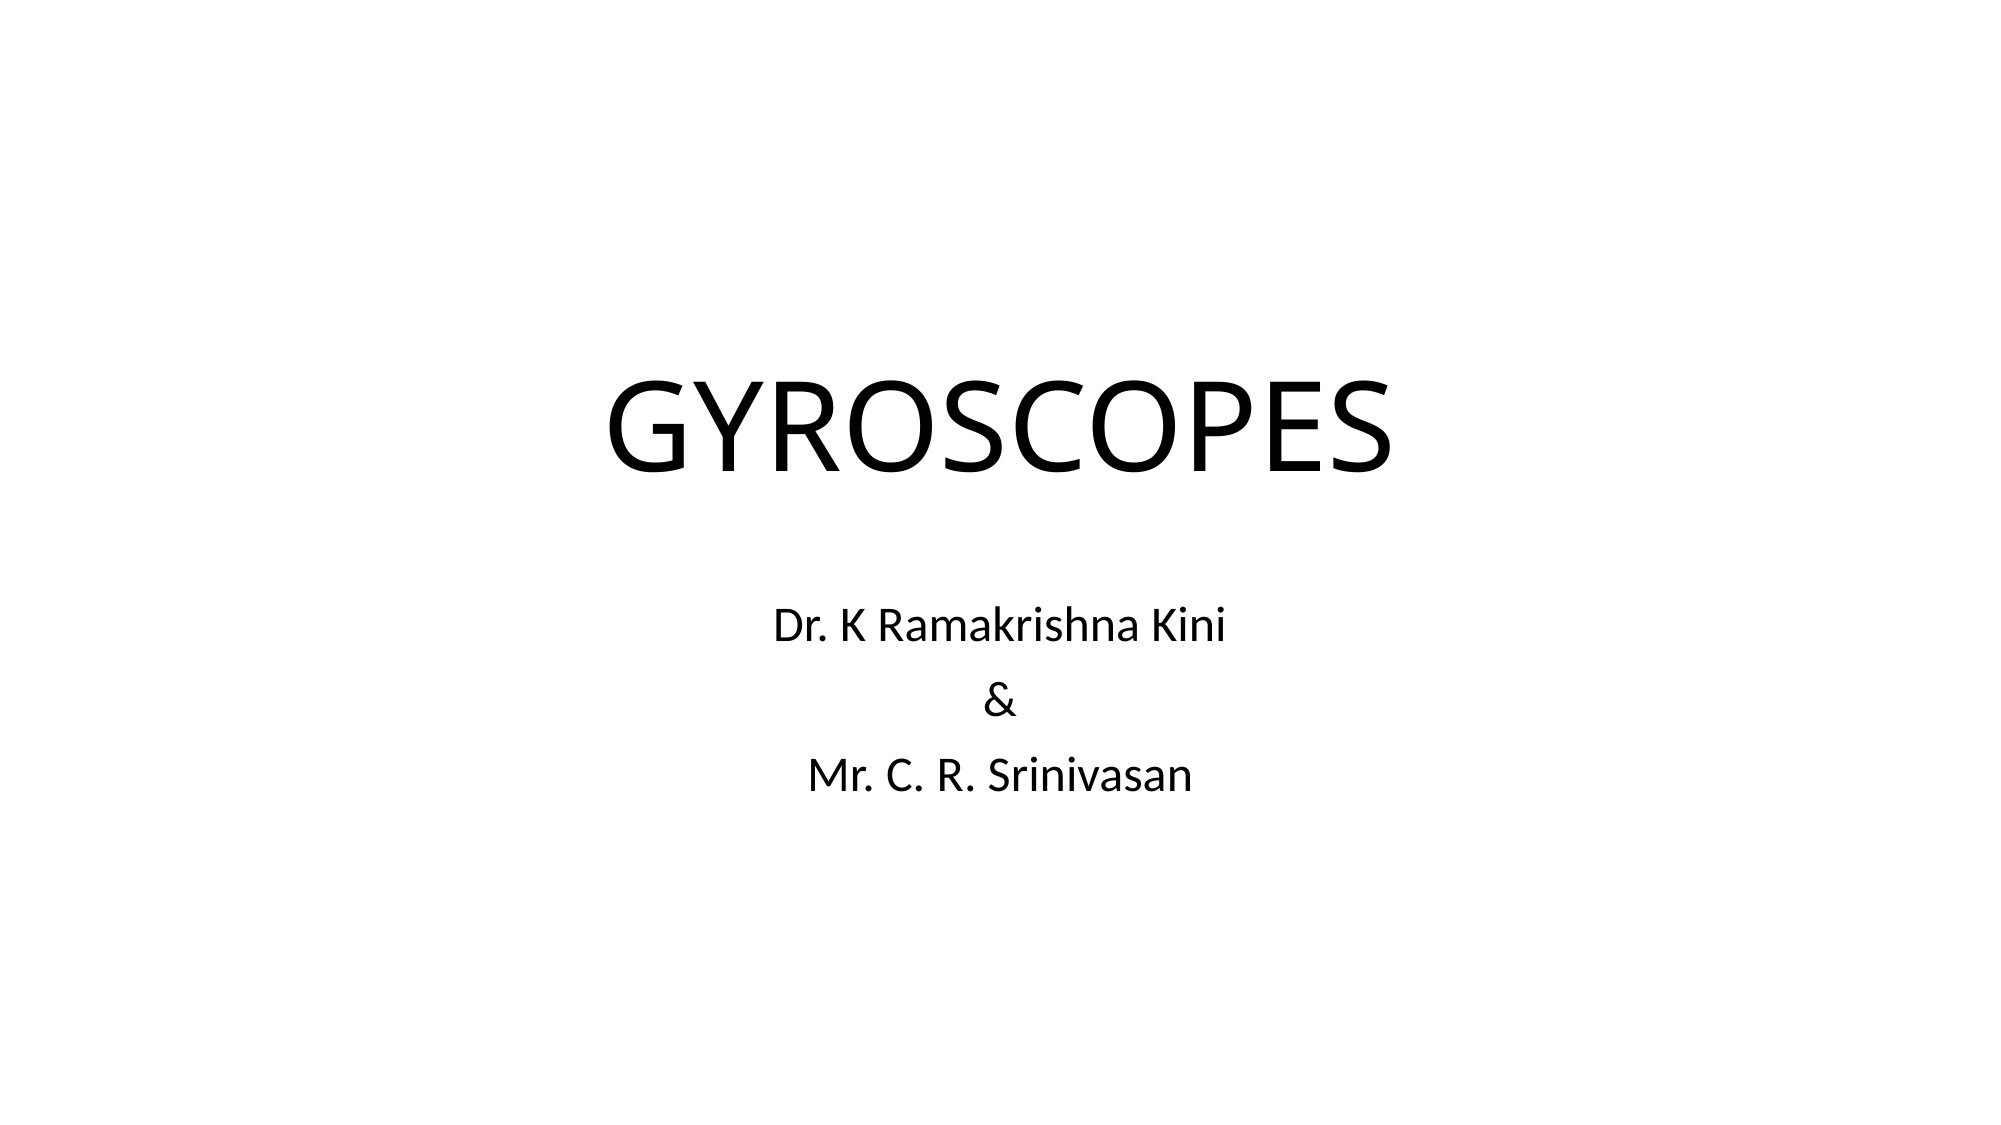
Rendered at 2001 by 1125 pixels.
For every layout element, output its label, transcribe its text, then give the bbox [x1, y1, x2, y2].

subtitle Dr. K Ramakrishna Kini & Mr. C. R. Srinivasan [249, 590, 1750, 863]
title GYROSCOPES [249, 184, 1750, 506]
